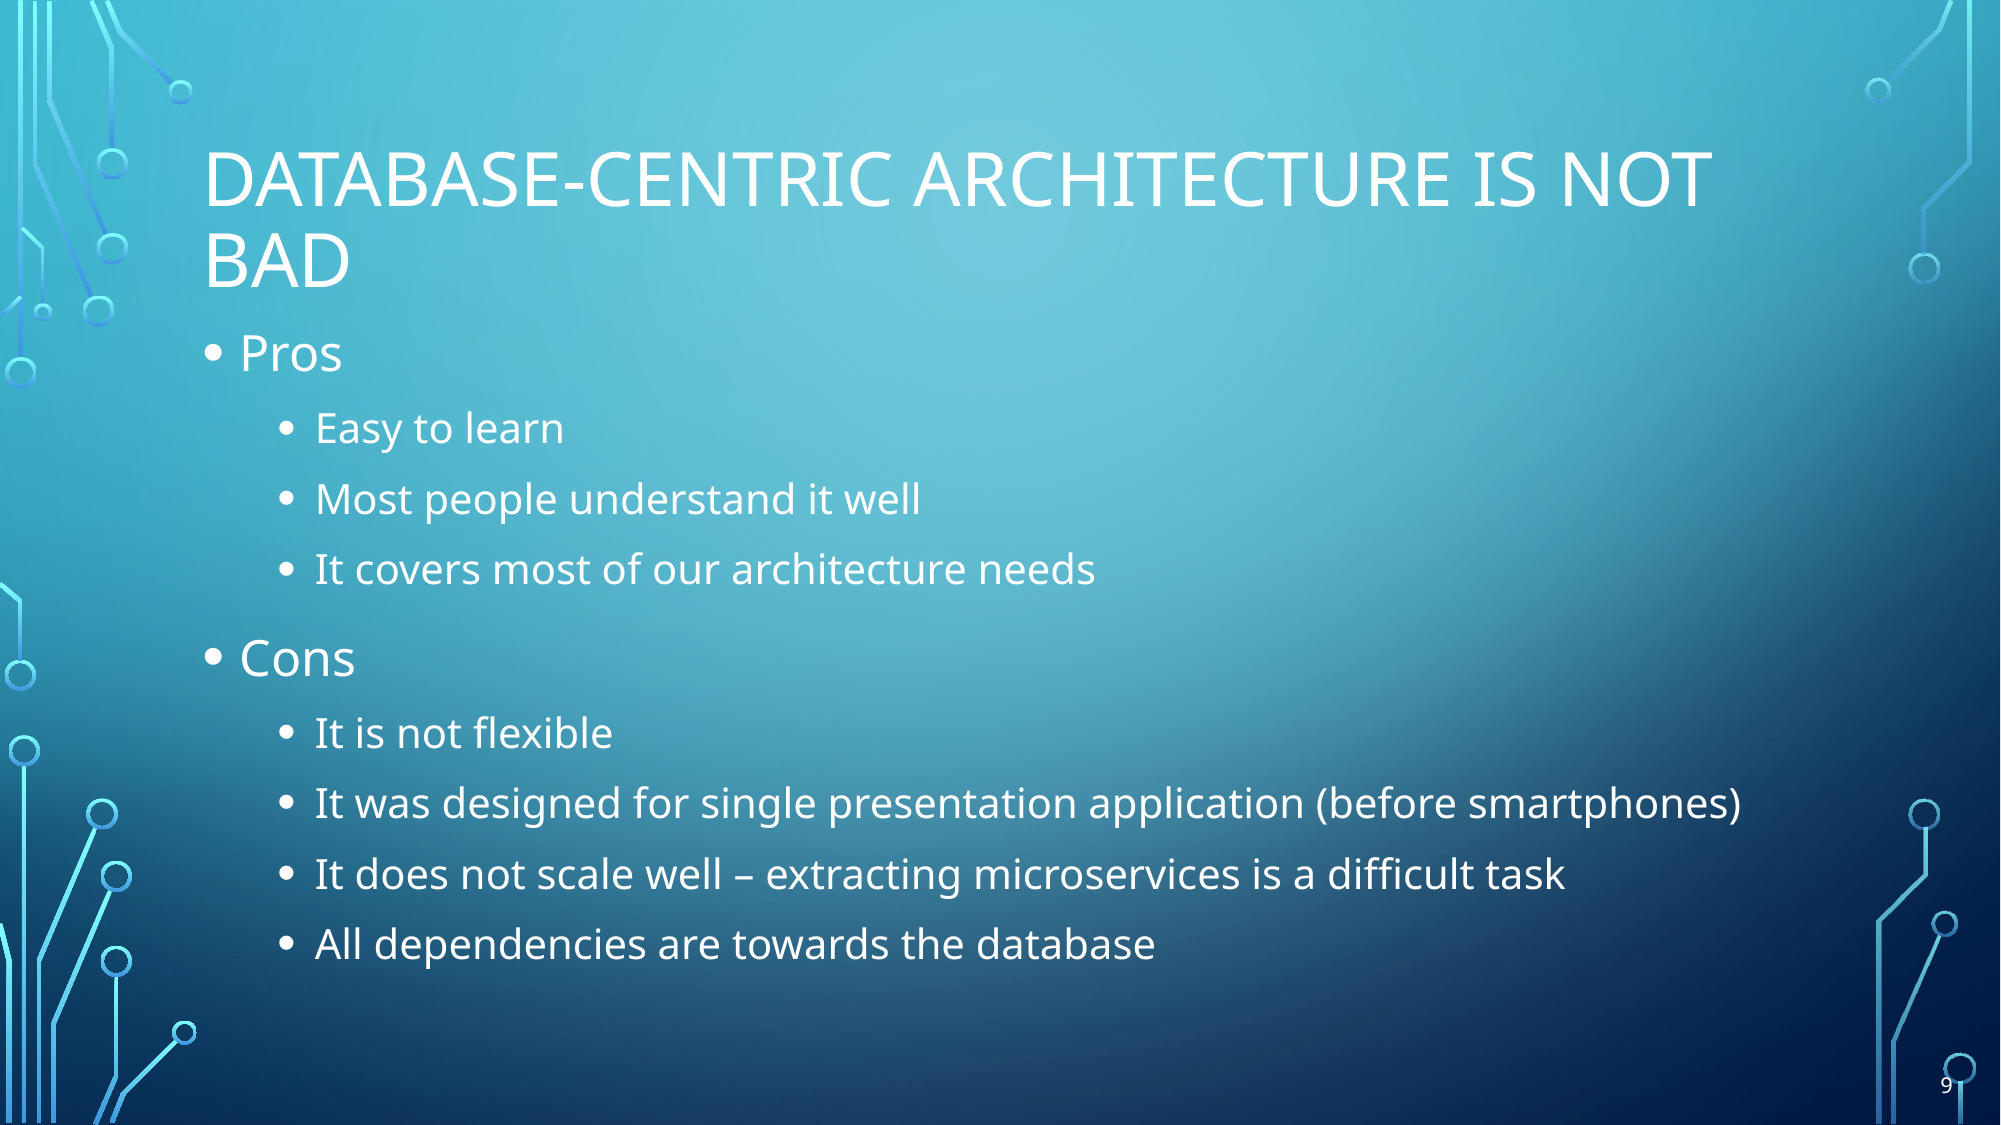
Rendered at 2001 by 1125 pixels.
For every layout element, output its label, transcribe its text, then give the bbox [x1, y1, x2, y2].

list Pros Easy to learn Most people understand it well It covers most of our architecture needs Cons It is not flexible It was designed for single presentation application (before smartphones) It does not scale well – extracting microservices is a difficult task All dependencies are towards the database [187, 302, 2000, 1125]
title Database-centric Architecture IS NOT BAD [187, 101, 1813, 344]
